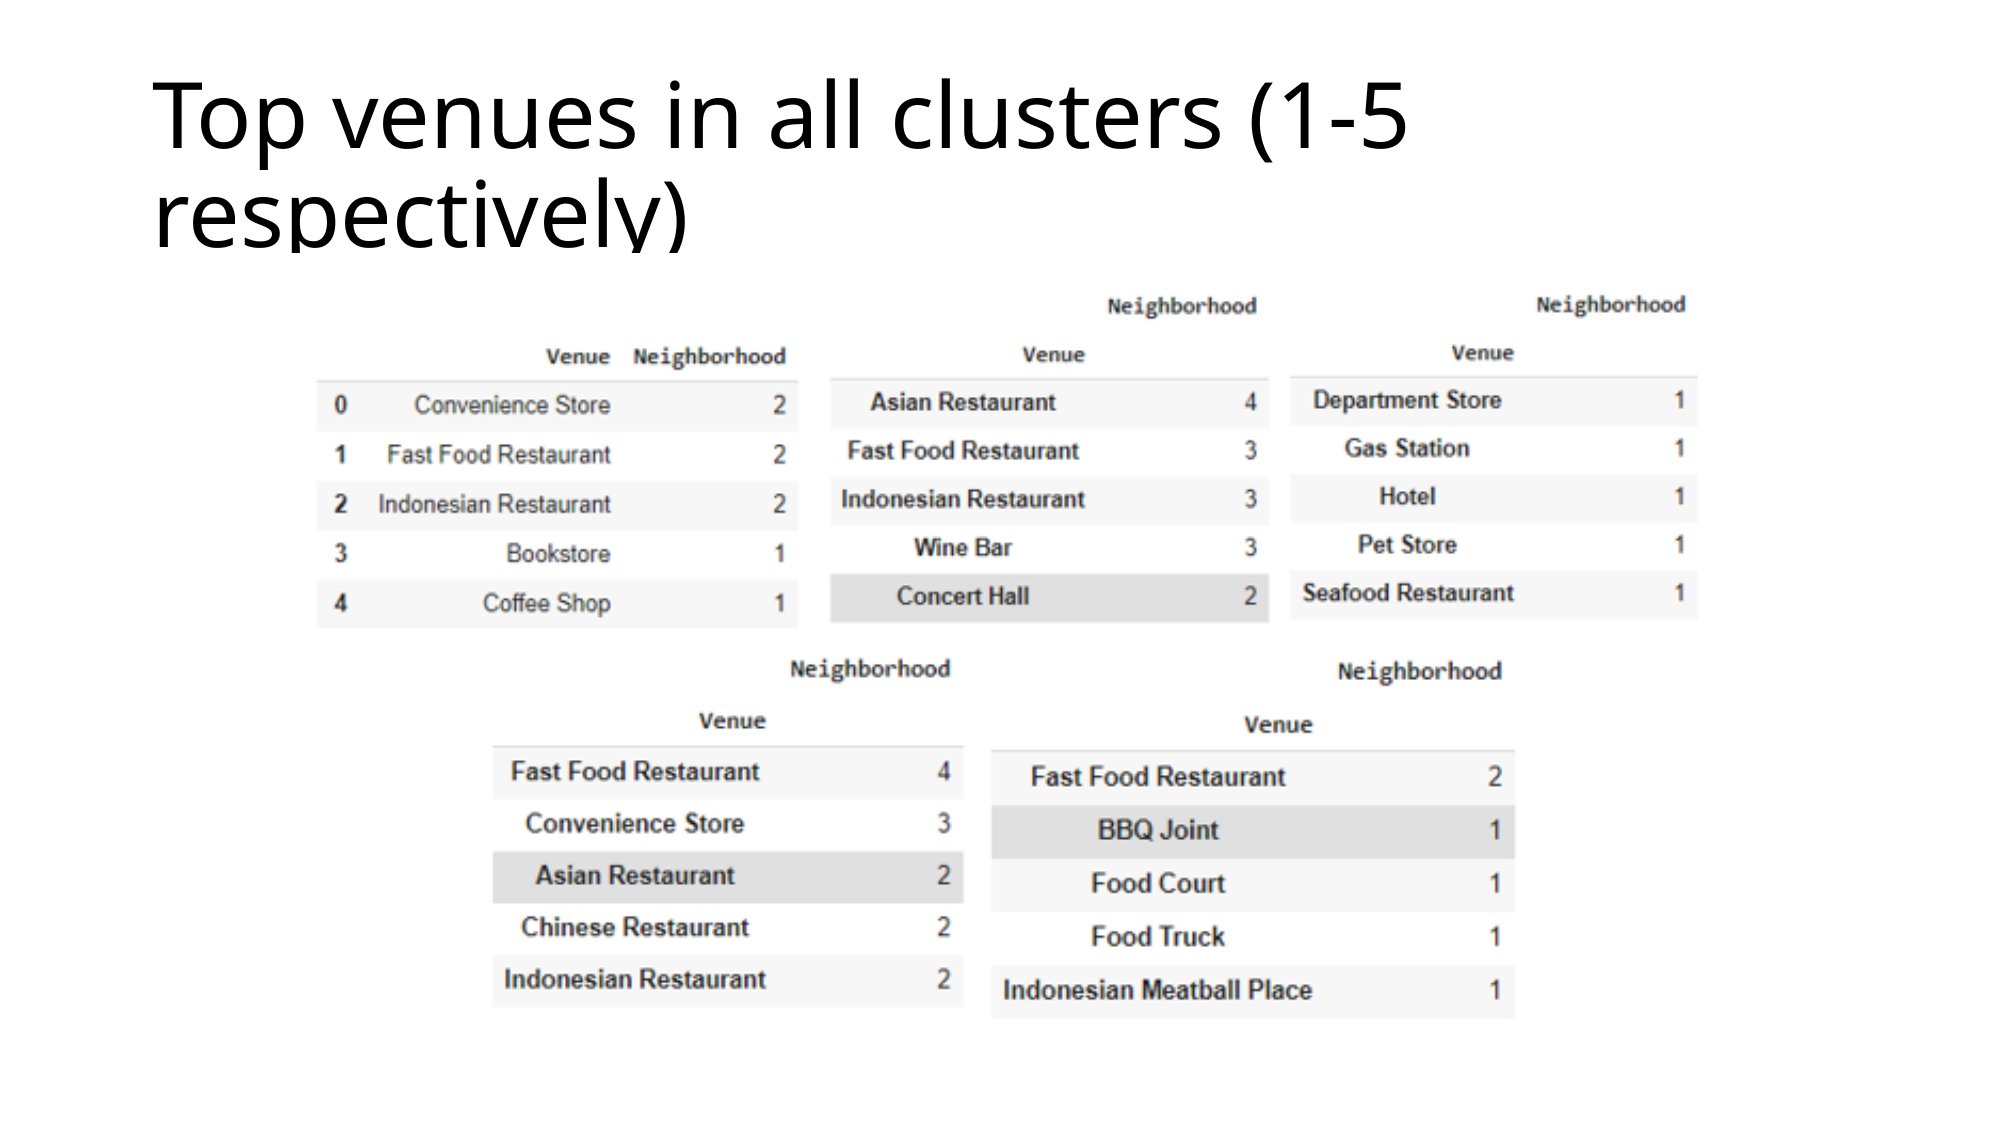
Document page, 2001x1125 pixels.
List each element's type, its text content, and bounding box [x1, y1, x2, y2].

title Top venues in all clusters (1-5 respectively) [137, 59, 1863, 278]
picture [259, 253, 1741, 1060]
